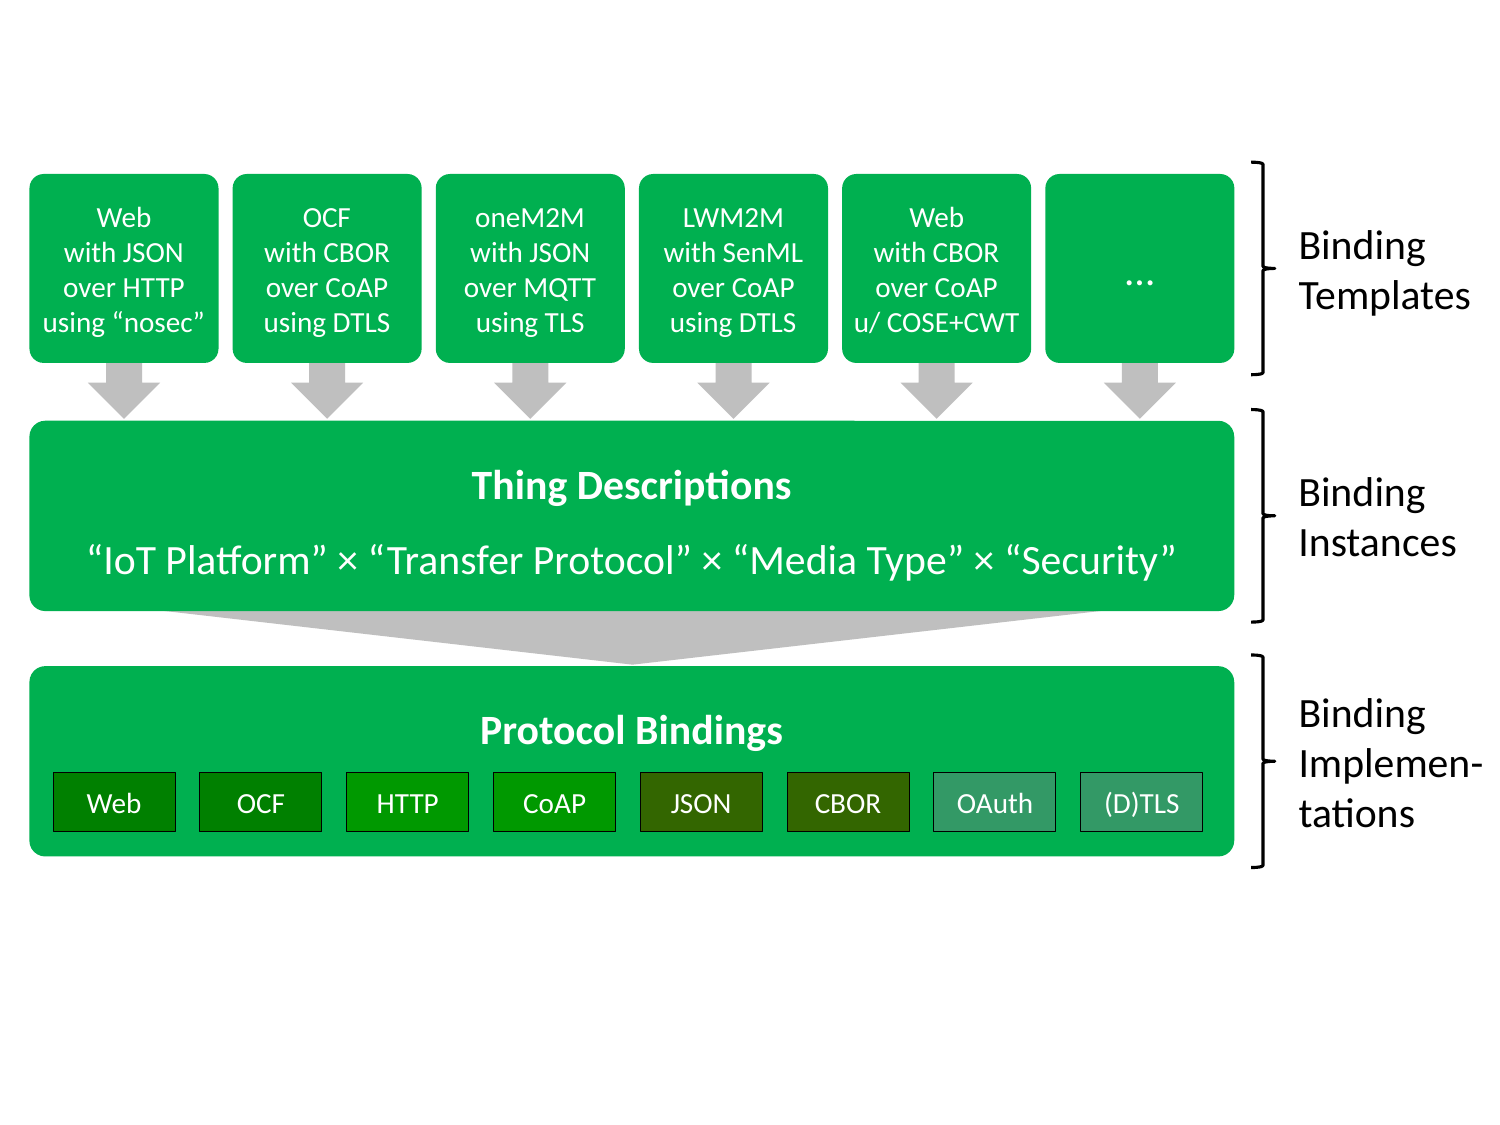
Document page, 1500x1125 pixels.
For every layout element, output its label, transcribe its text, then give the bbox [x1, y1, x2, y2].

text_box Web [51, 770, 177, 833]
text_box [1251, 654, 1276, 869]
text_box Binding Instances [1283, 457, 1472, 573]
text_box Binding Implemen- tations [1283, 678, 1499, 843]
text_box Thing Descriptions “IoT Platform” × “Transfer Protocol” × “Media Type” × “Security” [29, 420, 1235, 612]
text_box [1101, 363, 1178, 420]
text_box [289, 363, 366, 420]
text_box [492, 363, 569, 420]
text_box [85, 363, 162, 420]
text_box CoAP [491, 770, 618, 833]
text_box CBOR [785, 770, 911, 833]
text_box [695, 363, 772, 420]
text_box OCF with CBOR over CoAP using DTLS [232, 173, 422, 363]
text_box [1251, 161, 1276, 376]
text_box Binding Templates [1283, 210, 1486, 326]
text_box LWM2M with SenML over CoAP using DTLS [638, 173, 829, 363]
text_box [155, 612, 1110, 666]
text_box JSON [638, 770, 764, 833]
text_box OAuth [932, 770, 1058, 833]
text_box [898, 363, 975, 420]
text_box Web with CBOR over CoAP u/ COSE+CWT [842, 173, 1032, 363]
text_box OCF [198, 770, 324, 833]
text_box Protocol Bindings [29, 666, 1235, 857]
text_box … [1045, 173, 1235, 363]
text_box Web with JSON over HTTP using “nosec” [29, 173, 219, 363]
text_box [1251, 408, 1276, 623]
text_box (D)TLS [1079, 770, 1205, 833]
text_box oneM2M with JSON over MQTT using TLS [435, 173, 625, 363]
text_box HTTP [345, 770, 471, 833]
